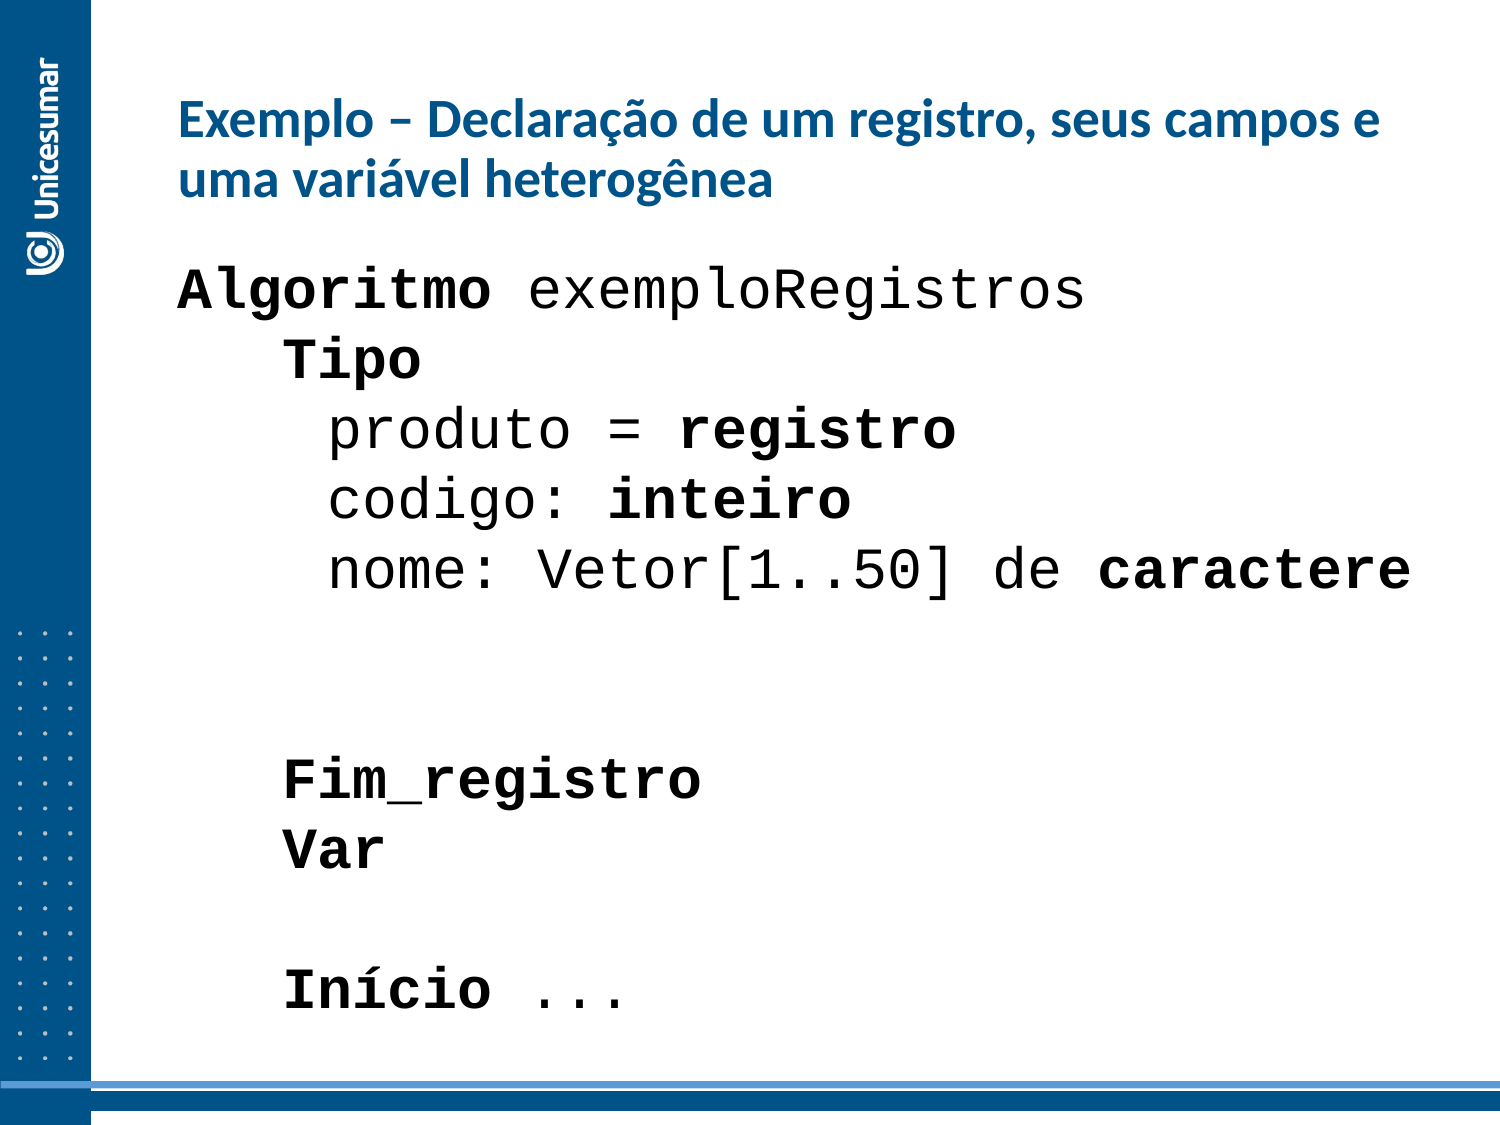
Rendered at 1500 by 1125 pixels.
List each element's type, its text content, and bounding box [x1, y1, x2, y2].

list Exemplo – Declaração de um registro, seus campos e uma variável heterogênea [162, 81, 1459, 217]
picture [18, 631, 83, 1060]
picture [27, 58, 64, 275]
list Algoritmo exemploRegistros Tipo produto = registro codigo: inteiro nome: Vetor[1..50] de caractere Fim_registro Var Início ... [162, 242, 1459, 968]
